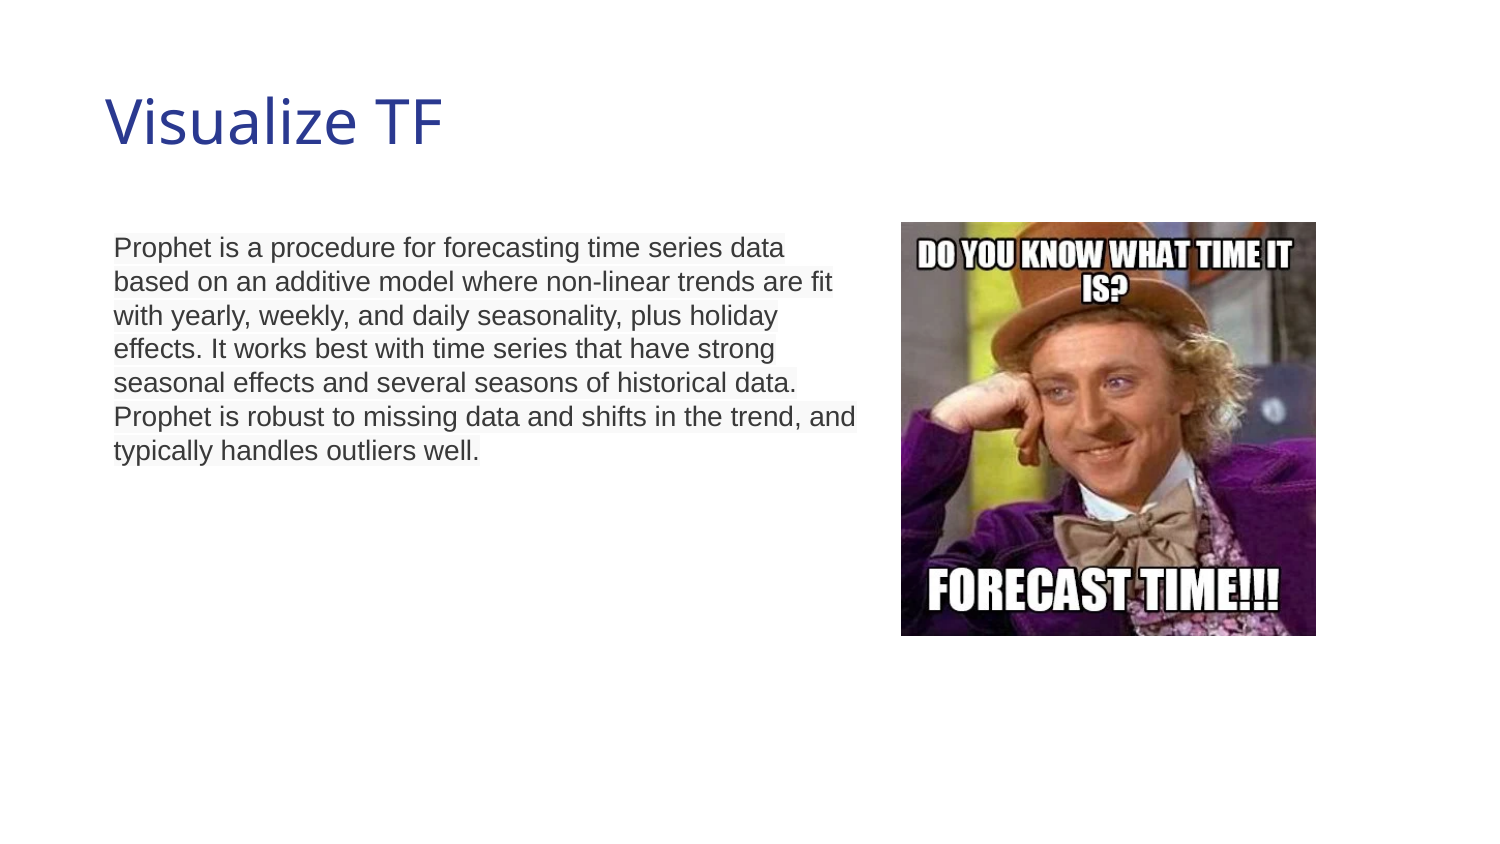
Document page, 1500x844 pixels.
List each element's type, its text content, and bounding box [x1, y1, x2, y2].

title Visualize TF [90, 67, 1449, 167]
picture [901, 222, 1316, 636]
text_box Prophet is a procedure for forecasting time series data based on an additive model where non-linear trends are fit with yearly, weekly, and daily seasonality, plus holiday effects. It works best with time series that have strong seasonal effects and several seasons of historical data. Prophet is robust to missing data and shifts in the trend, and typically handles outliers well. [98, 214, 881, 481]
